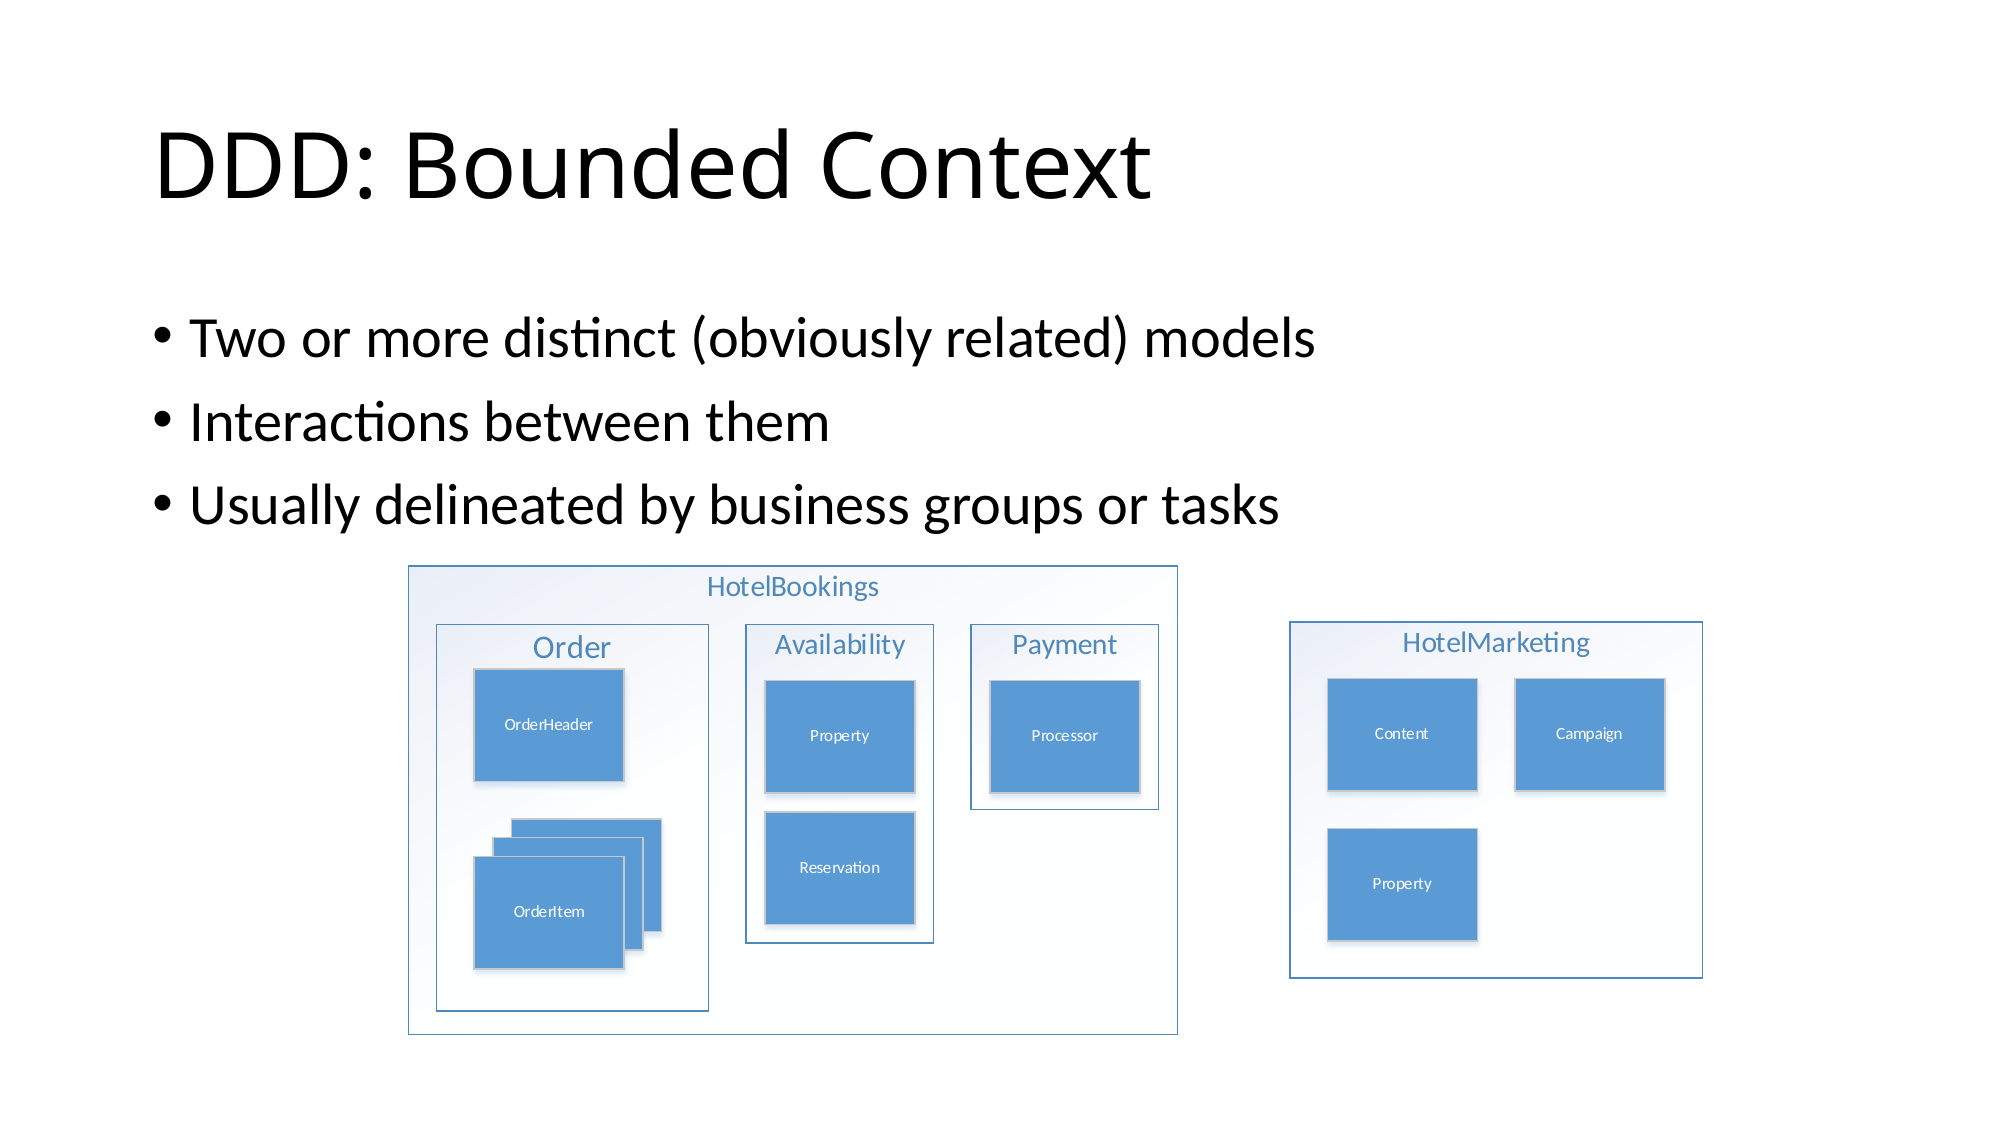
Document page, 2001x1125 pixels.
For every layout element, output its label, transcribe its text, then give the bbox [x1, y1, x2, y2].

title DDD: Bounded Context [137, 59, 1863, 278]
list Two or more distinct (obviously related) models Interactions between them Usually delineated by business groups or tasks [137, 299, 1863, 1014]
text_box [405, 558, 1704, 1036]
